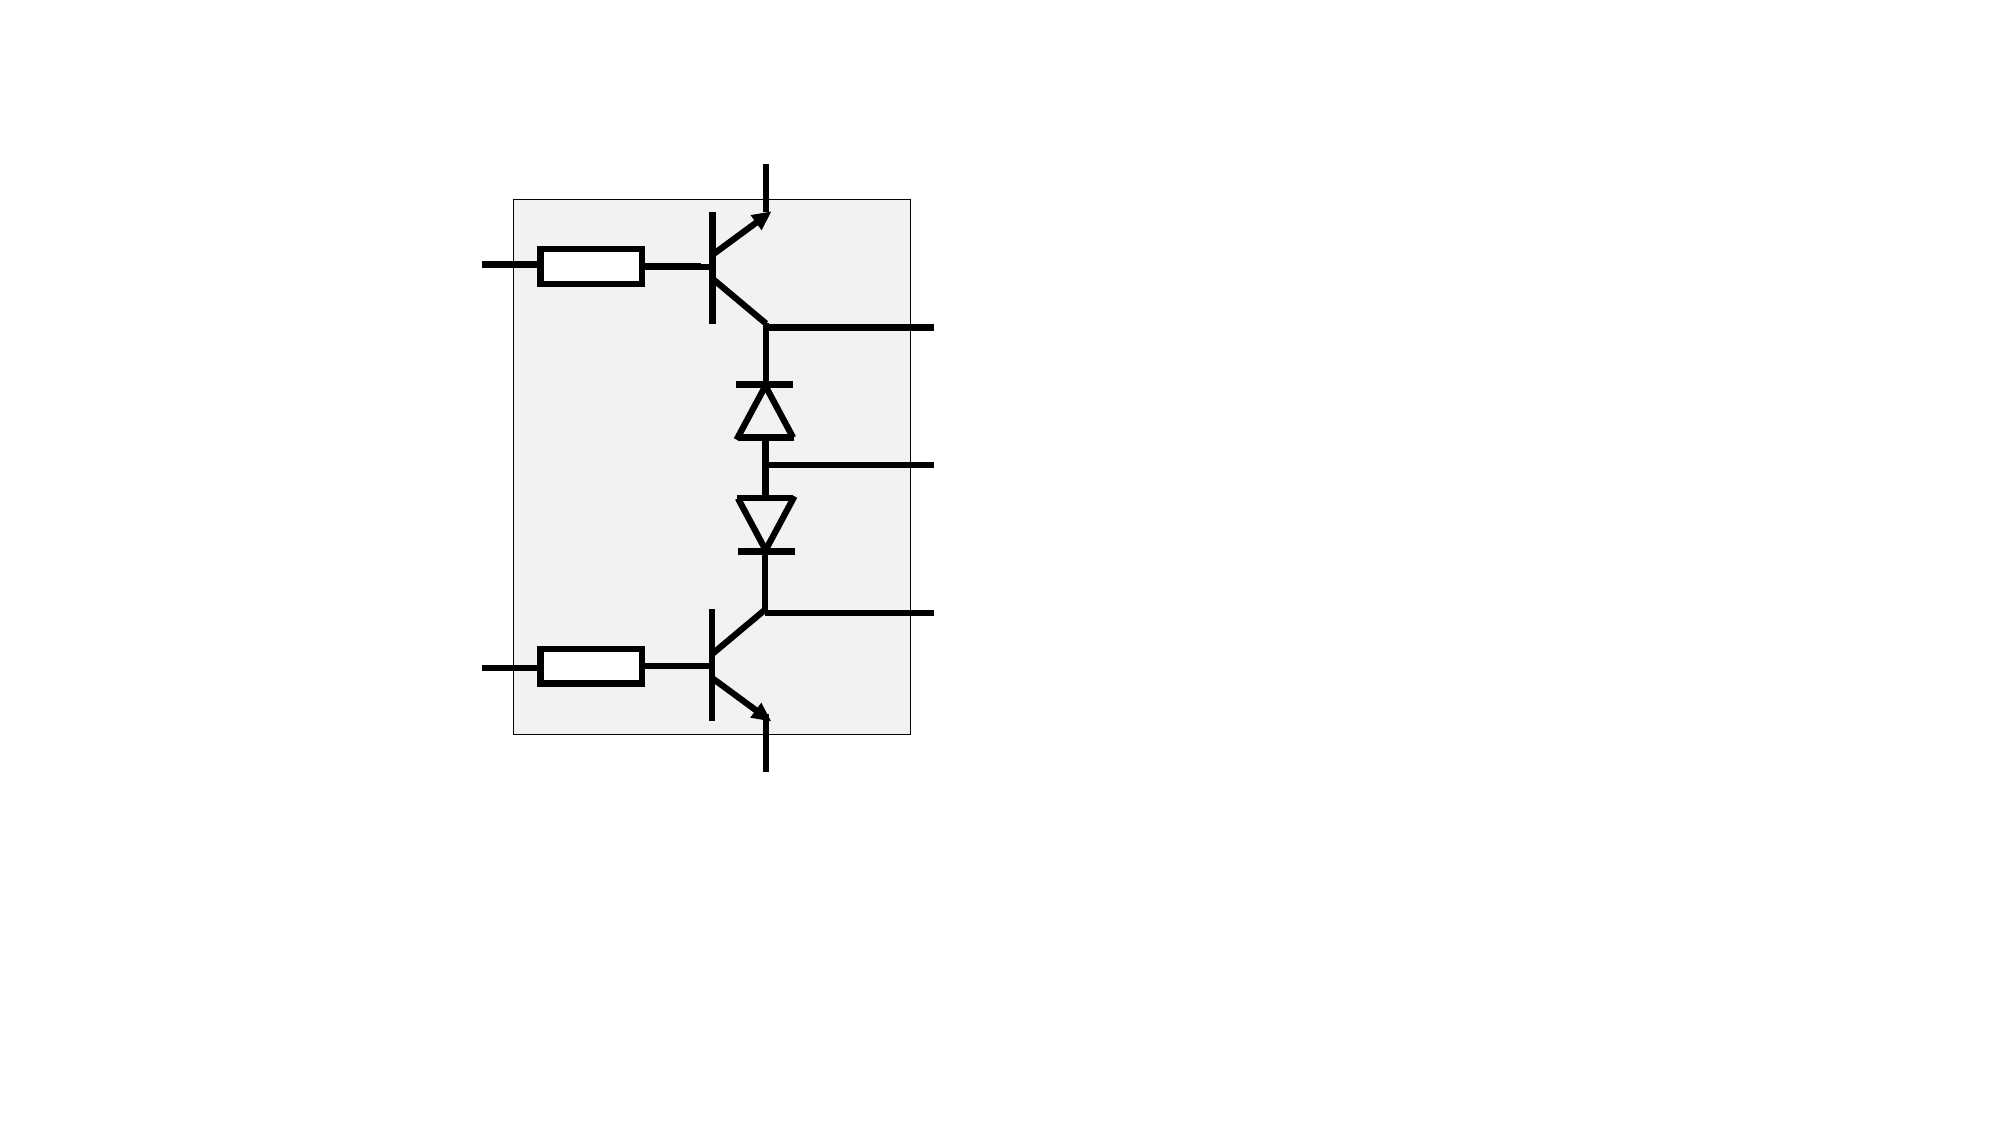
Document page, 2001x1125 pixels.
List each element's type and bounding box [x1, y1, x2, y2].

text_box [482, 164, 934, 772]
